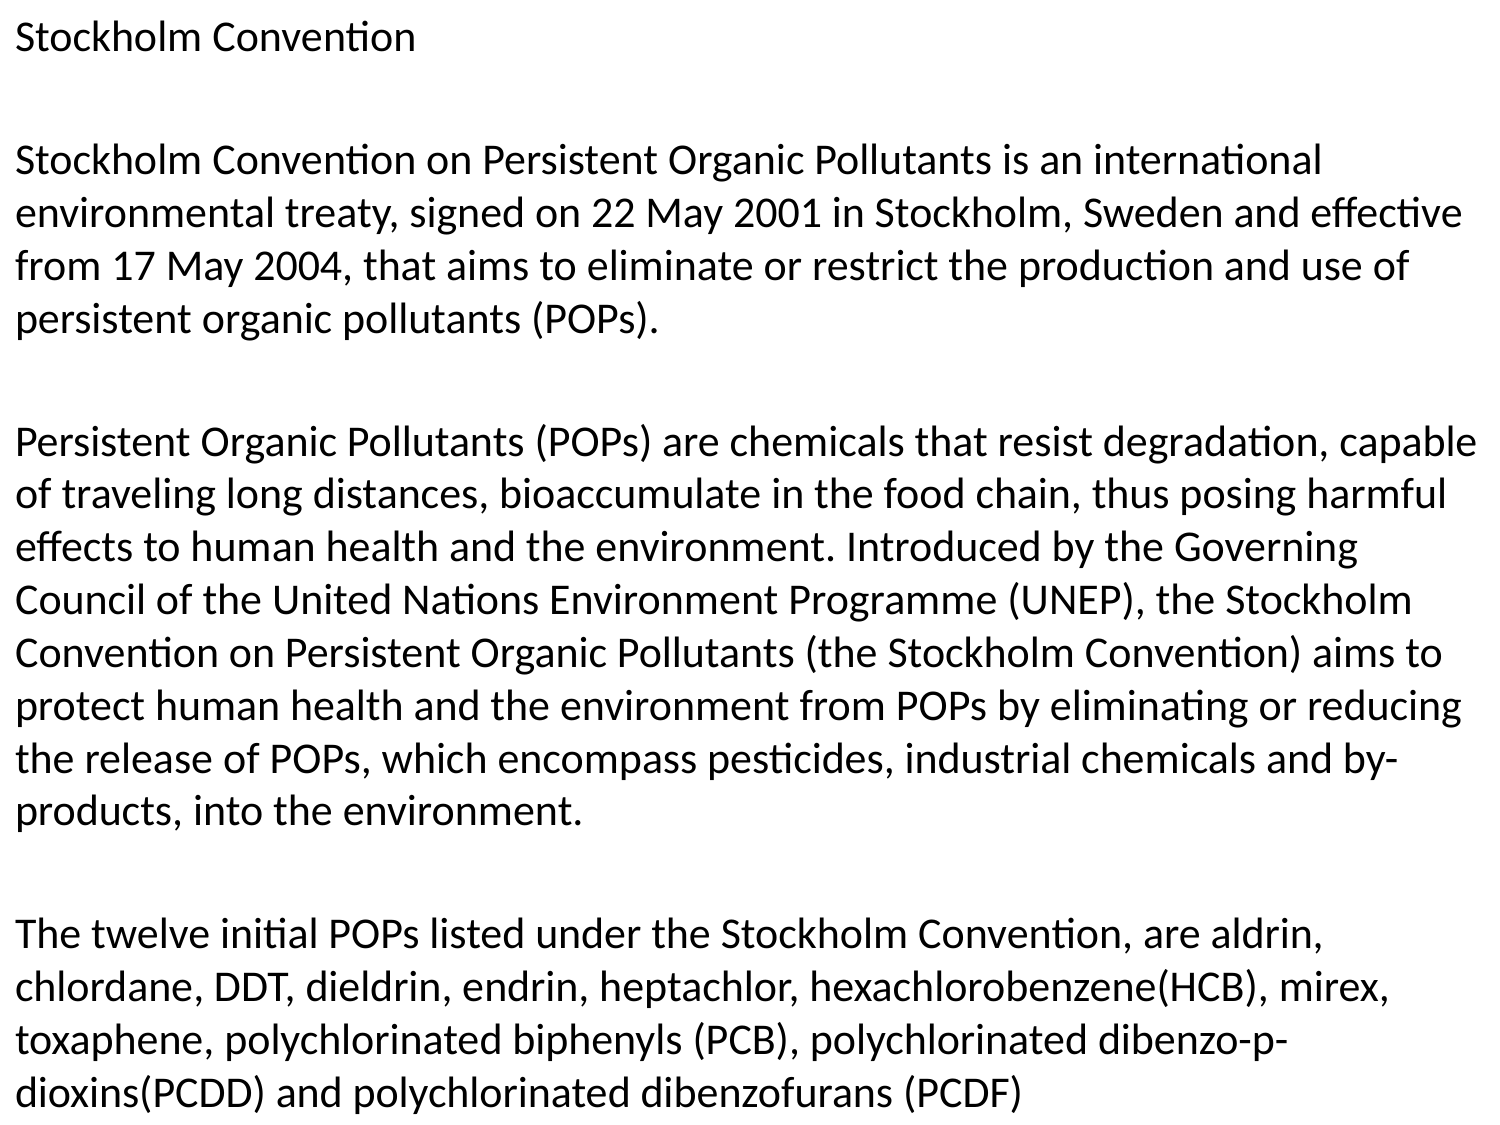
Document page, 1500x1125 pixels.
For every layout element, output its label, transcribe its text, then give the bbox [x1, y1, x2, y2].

list Stockholm Convention Stockholm Convention on Persistent Organic Pollutants is an international environmental treaty, signed on 22 May 2001 in Stockholm, Sweden and effective from 17 May 2004, that aims to eliminate or restrict the production and use of persistent organic pollutants (POPs). Persistent Organic Pollutants (POPs) are chemicals that resist degradation, capable of traveling long distances, bioaccumulate in the food chain, thus posing harmful effects to human health and the environment. Introduced by the Governing Council of the United Nations Environment Programme (UNEP), the Stockholm Convention on Persistent Organic Pollutants (the Stockholm Convention) aims to protect human health and the environment from POPs by eliminating or reducing the release of POPs, which encompass pesticides, industrial chemicals and by-products, into the environment. The twelve initial POPs listed under the Stockholm Convention, are aldrin, chlordane, DDT, dieldrin, endrin, heptachlor, hexachlorobenzene(HCB), mirex, toxaphene, polychlorinated biphenyls (PCB), polychlorinated dibenzo-p-dioxins(PCDD) and polychlorinated dibenzofurans (PCDF) [0, 0, 1500, 1125]
